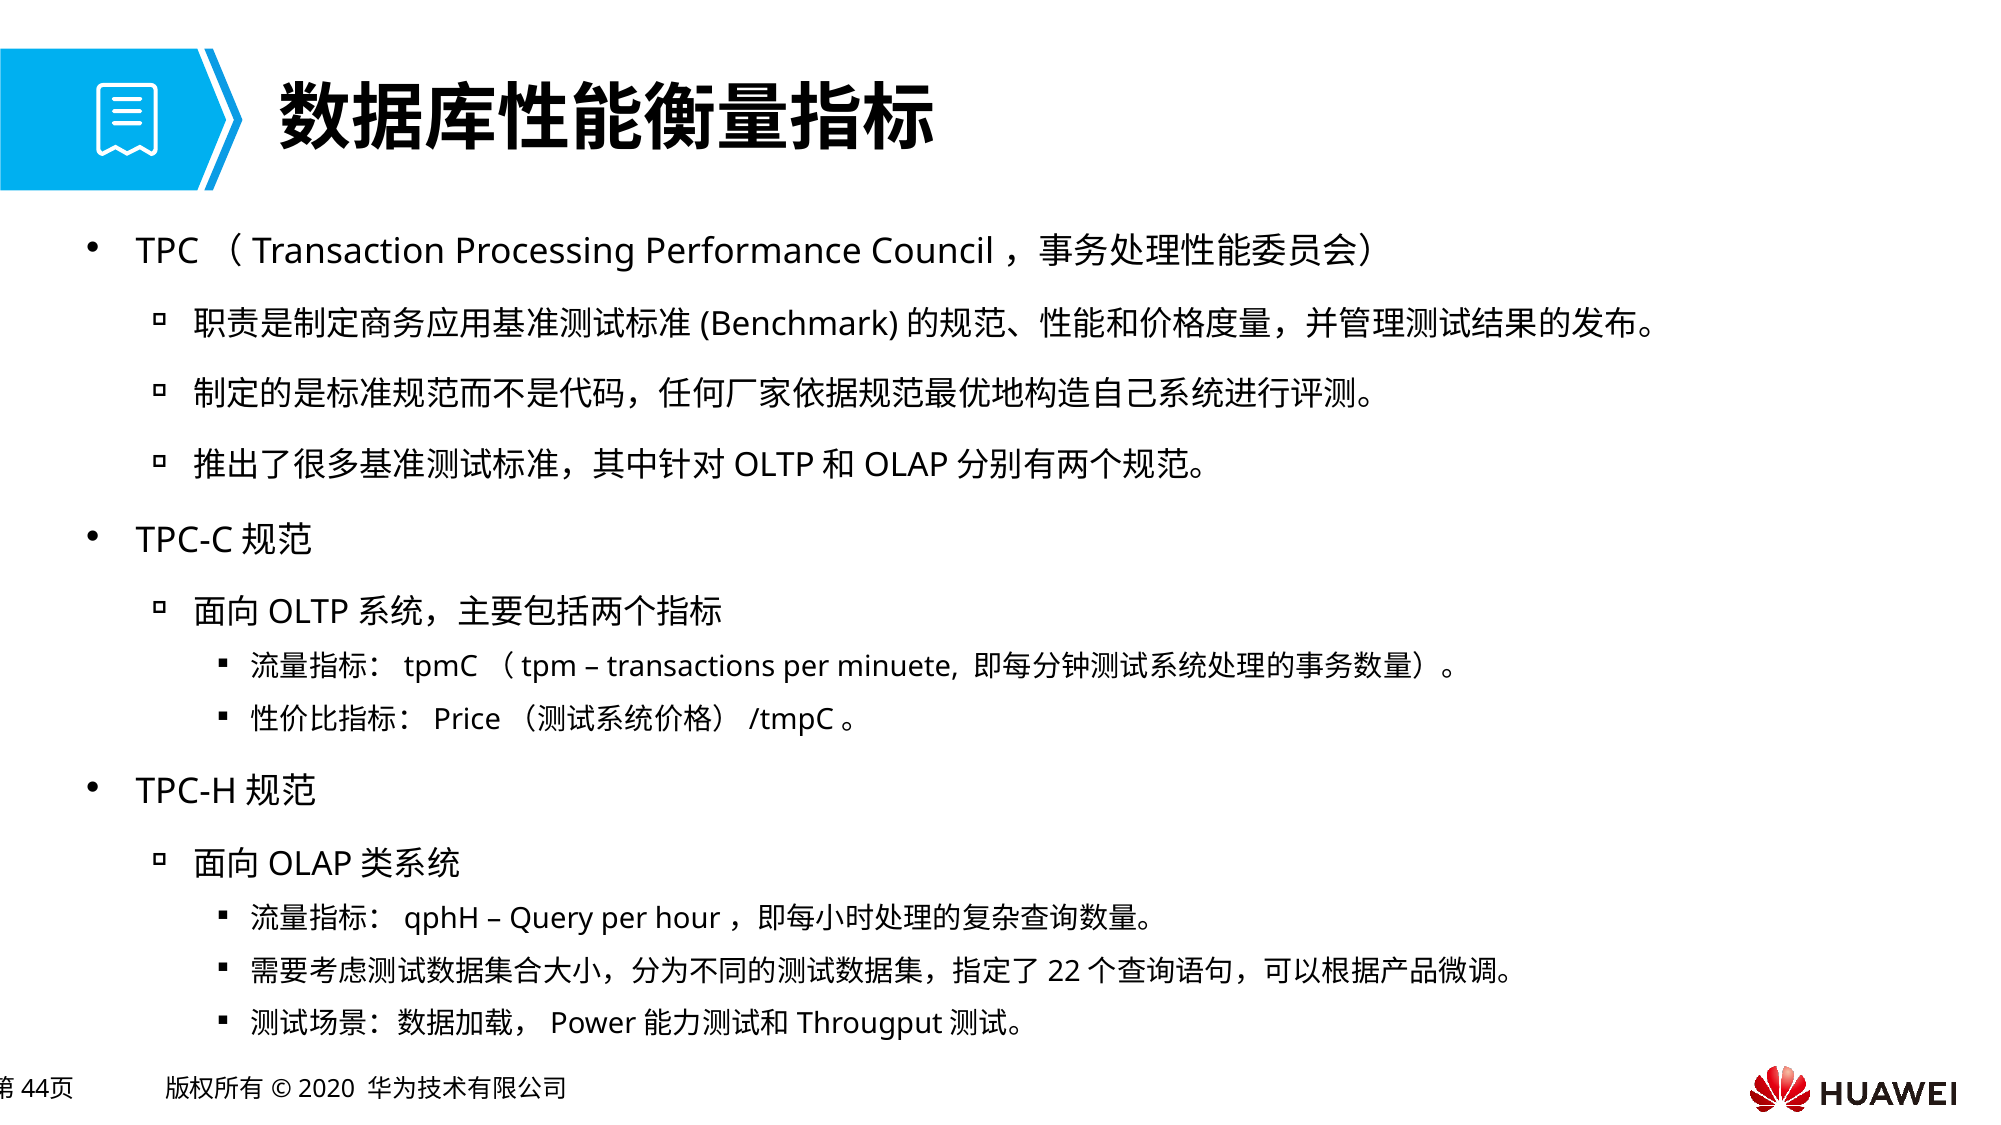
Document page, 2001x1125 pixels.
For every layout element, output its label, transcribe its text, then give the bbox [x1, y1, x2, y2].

title 数据库性能衡量指标 [261, 67, 1874, 173]
list TPC（Transaction Processing Performance Council，事务处理性能委员会） 职责是制定商务应用基准测试标准(Benchmark)的规范、性能和价格度量，并管理测试结果的发布。 制定的是标准规范而不是代码，任何厂家依据规范最优地构造自己系统进行评测。 推出了很多基准测试标准，其中针对OLTP和OLAP分别有两个规范。 TPC-C规范 面向OLTP系统，主要包括两个指标 流量指标：tpmC（tpm – transactions per minuete, 即每分钟测试系统处理的事务数量）。 性价比指标：Price（测试系统价格）/tmpC。 TPC-H规范 面向OLAP类系统 流量指标：qphH – Query per hour，即每小时处理的复杂查询数量。 需要考虑测试数据集合大小，分为不同的测试数据集，指定了22个查询语句，可以根据产品微调。 测试场景：数据加载，Power能力测试和Througput测试。 [72, 204, 1929, 973]
picture [1750, 1066, 1956, 1112]
